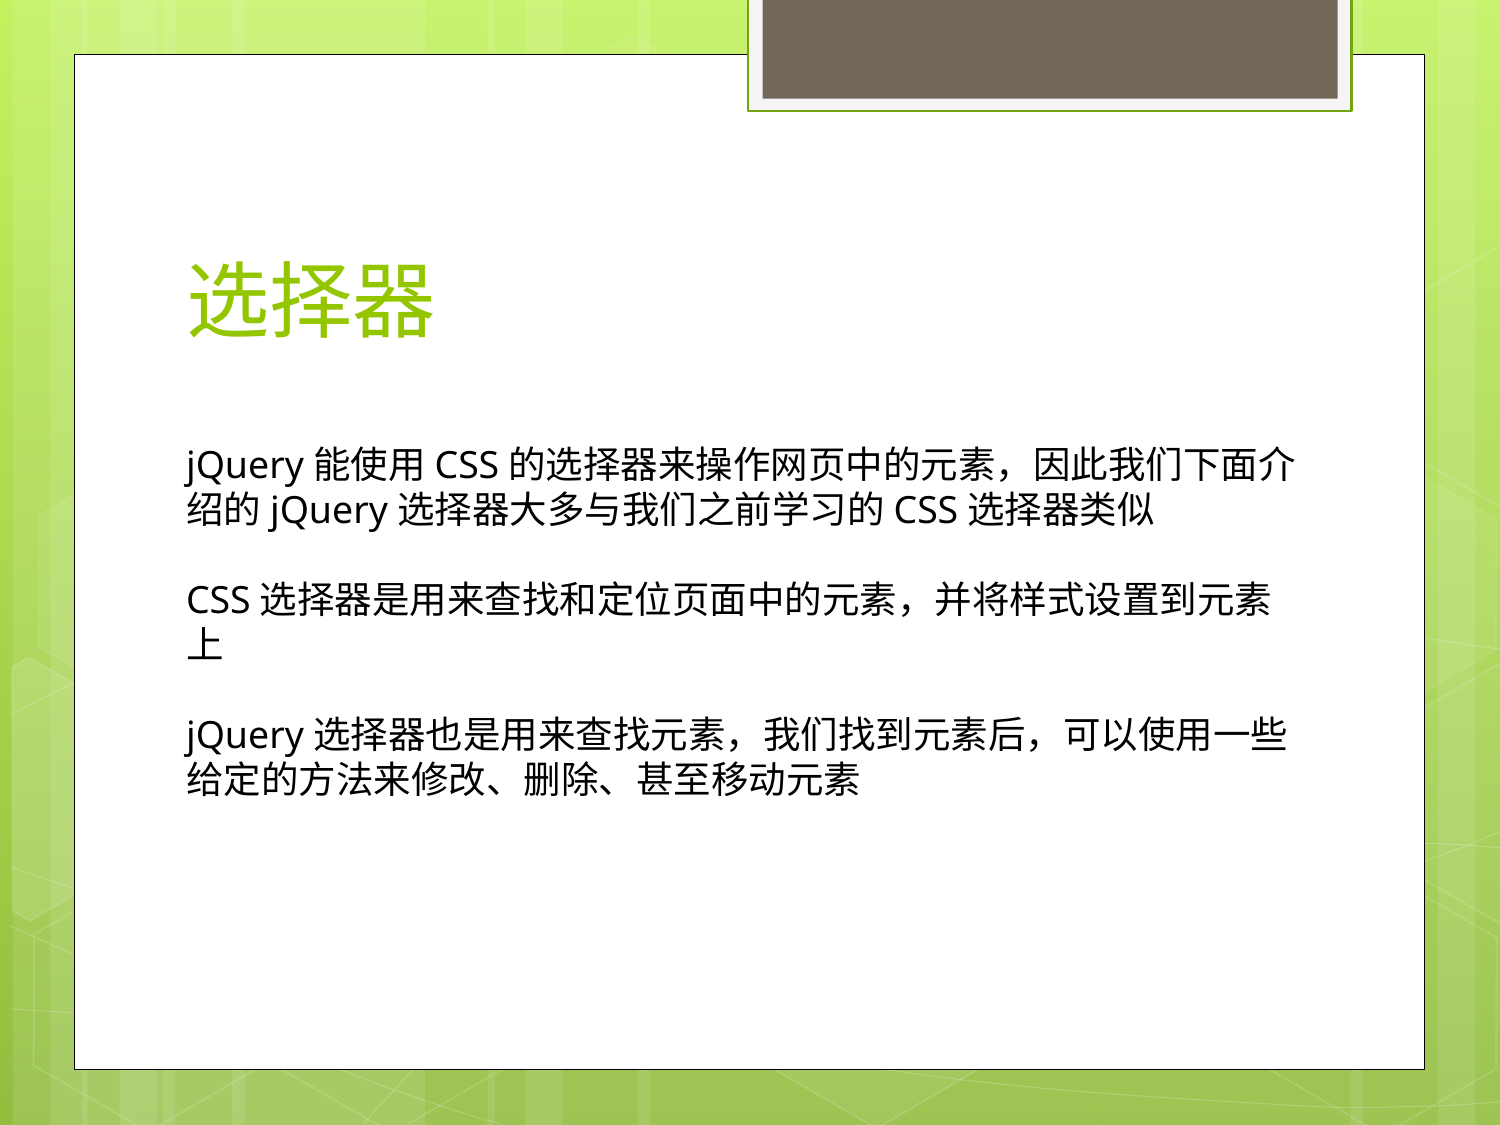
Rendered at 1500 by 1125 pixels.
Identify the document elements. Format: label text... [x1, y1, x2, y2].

text_box jQuery能使用CSS的选择器来操作网页中的元素，因此我们下面介绍的jQuery选择器大多与我们之前学习的CSS选择器类似 CSS选择器是用来查找和定位页面中的元素，并将样式设置到元素上 jQuery选择器也是用来查找元素，我们找到元素后，可以使用一些给定的方法来修改、删除、甚至移动元素 [171, 433, 1324, 808]
title 选择器 [171, 168, 1324, 357]
